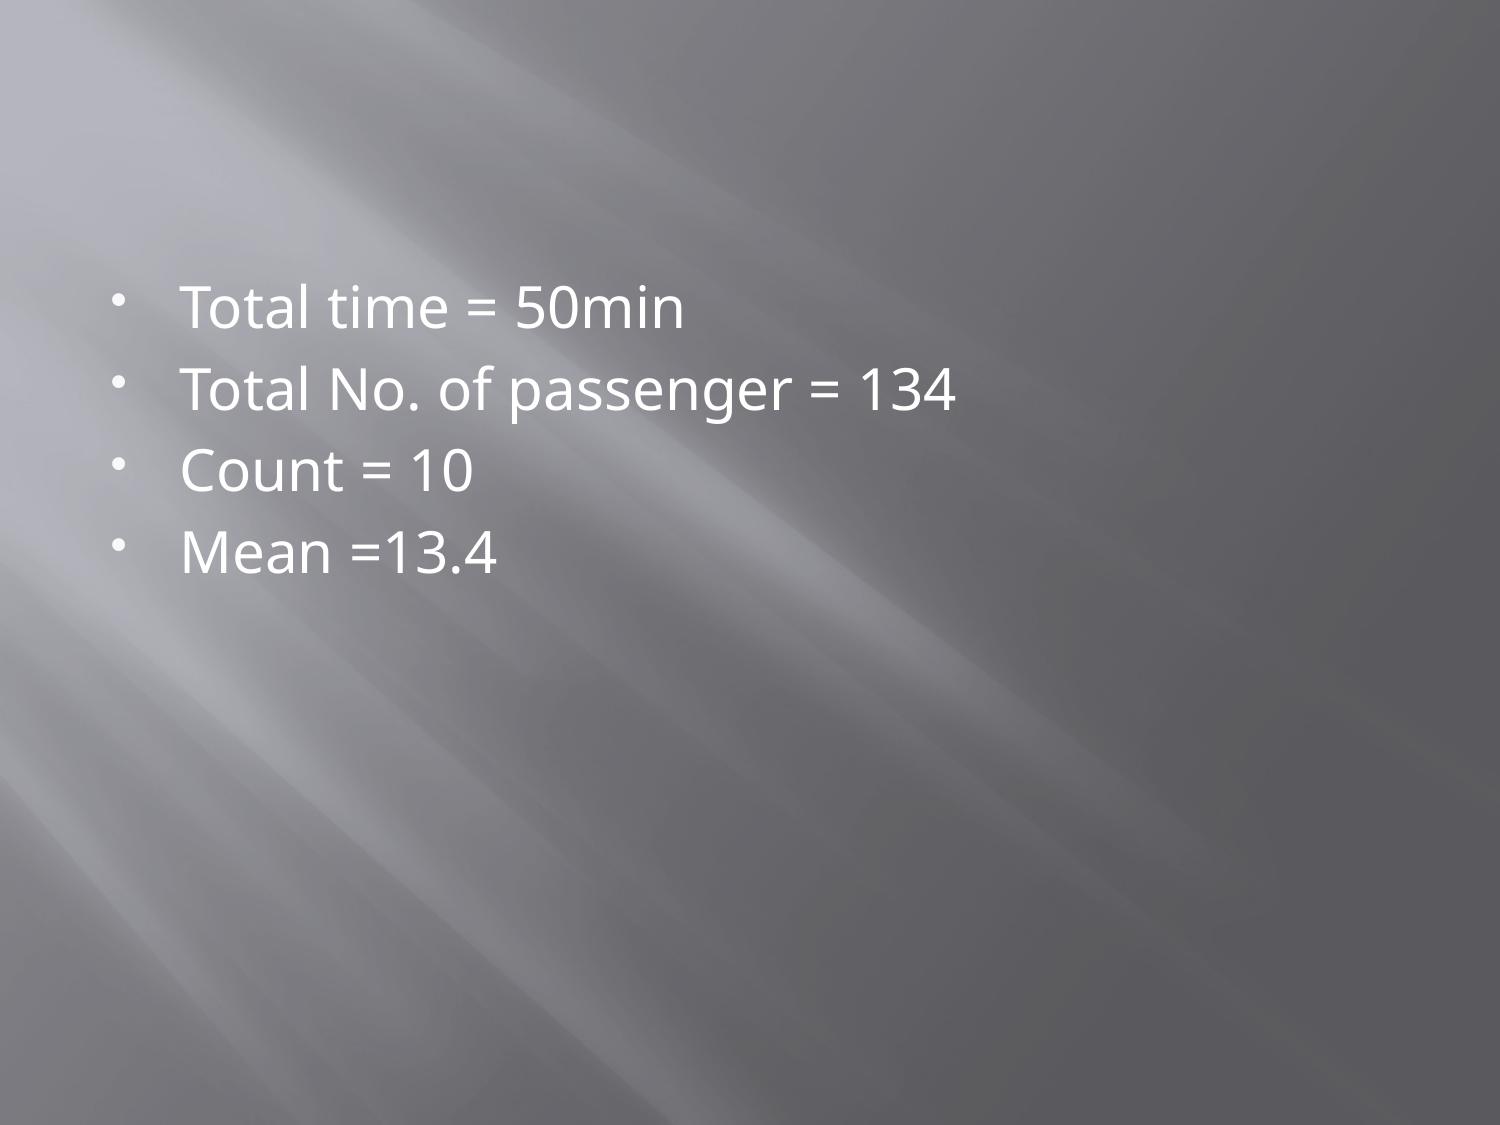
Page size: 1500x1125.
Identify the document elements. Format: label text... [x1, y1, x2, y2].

list Total time = 50min Total No. of passenger = 134 Count = 10 Mean =13.4 [75, 262, 1425, 1035]
